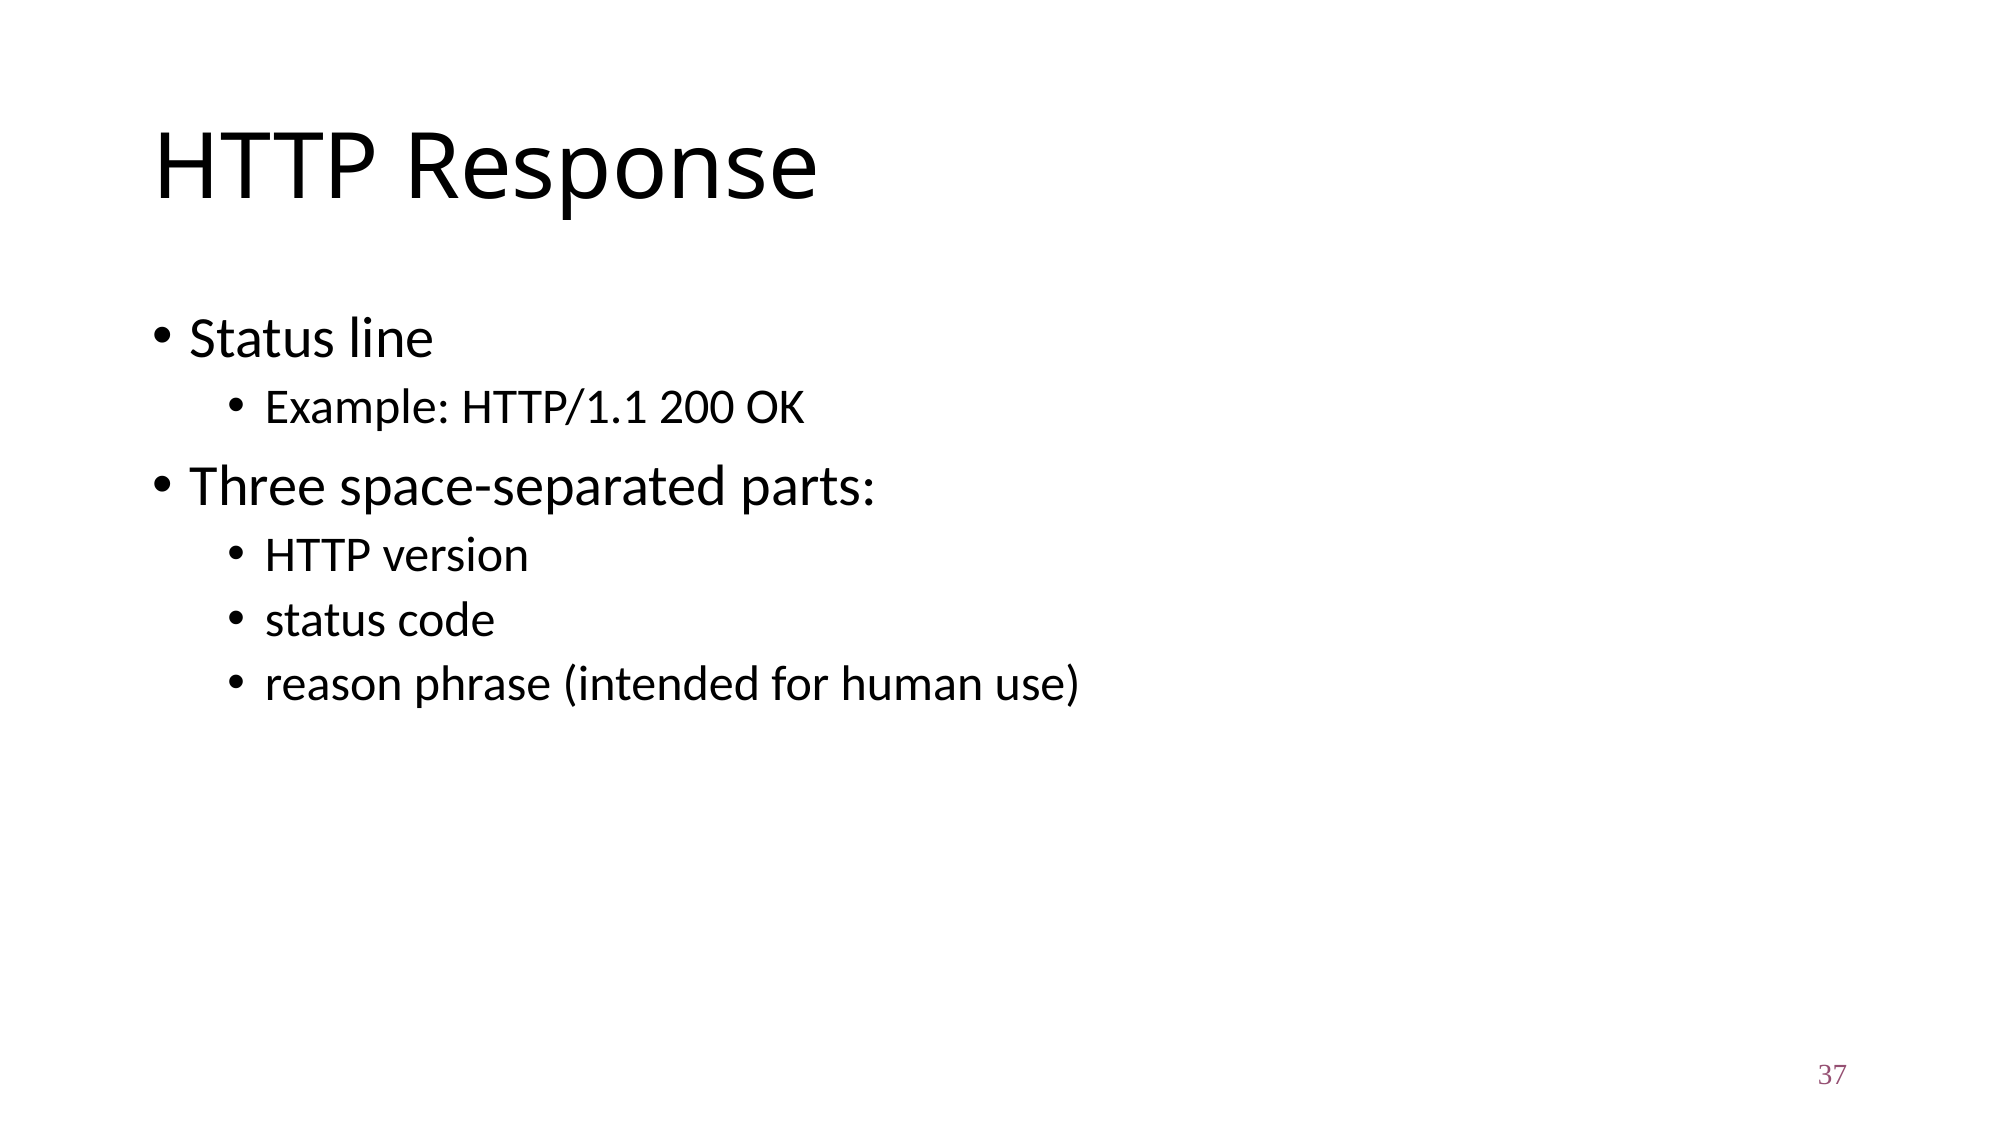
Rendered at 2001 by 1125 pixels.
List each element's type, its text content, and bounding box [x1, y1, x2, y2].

list Status line Example: HTTP/1.1 200 OK Three space-separated parts: HTTP version status code reason phrase (intended for human use) [137, 299, 1863, 1014]
slide_number 37 [1412, 1042, 1863, 1103]
title HTTP Response [137, 59, 1863, 278]
